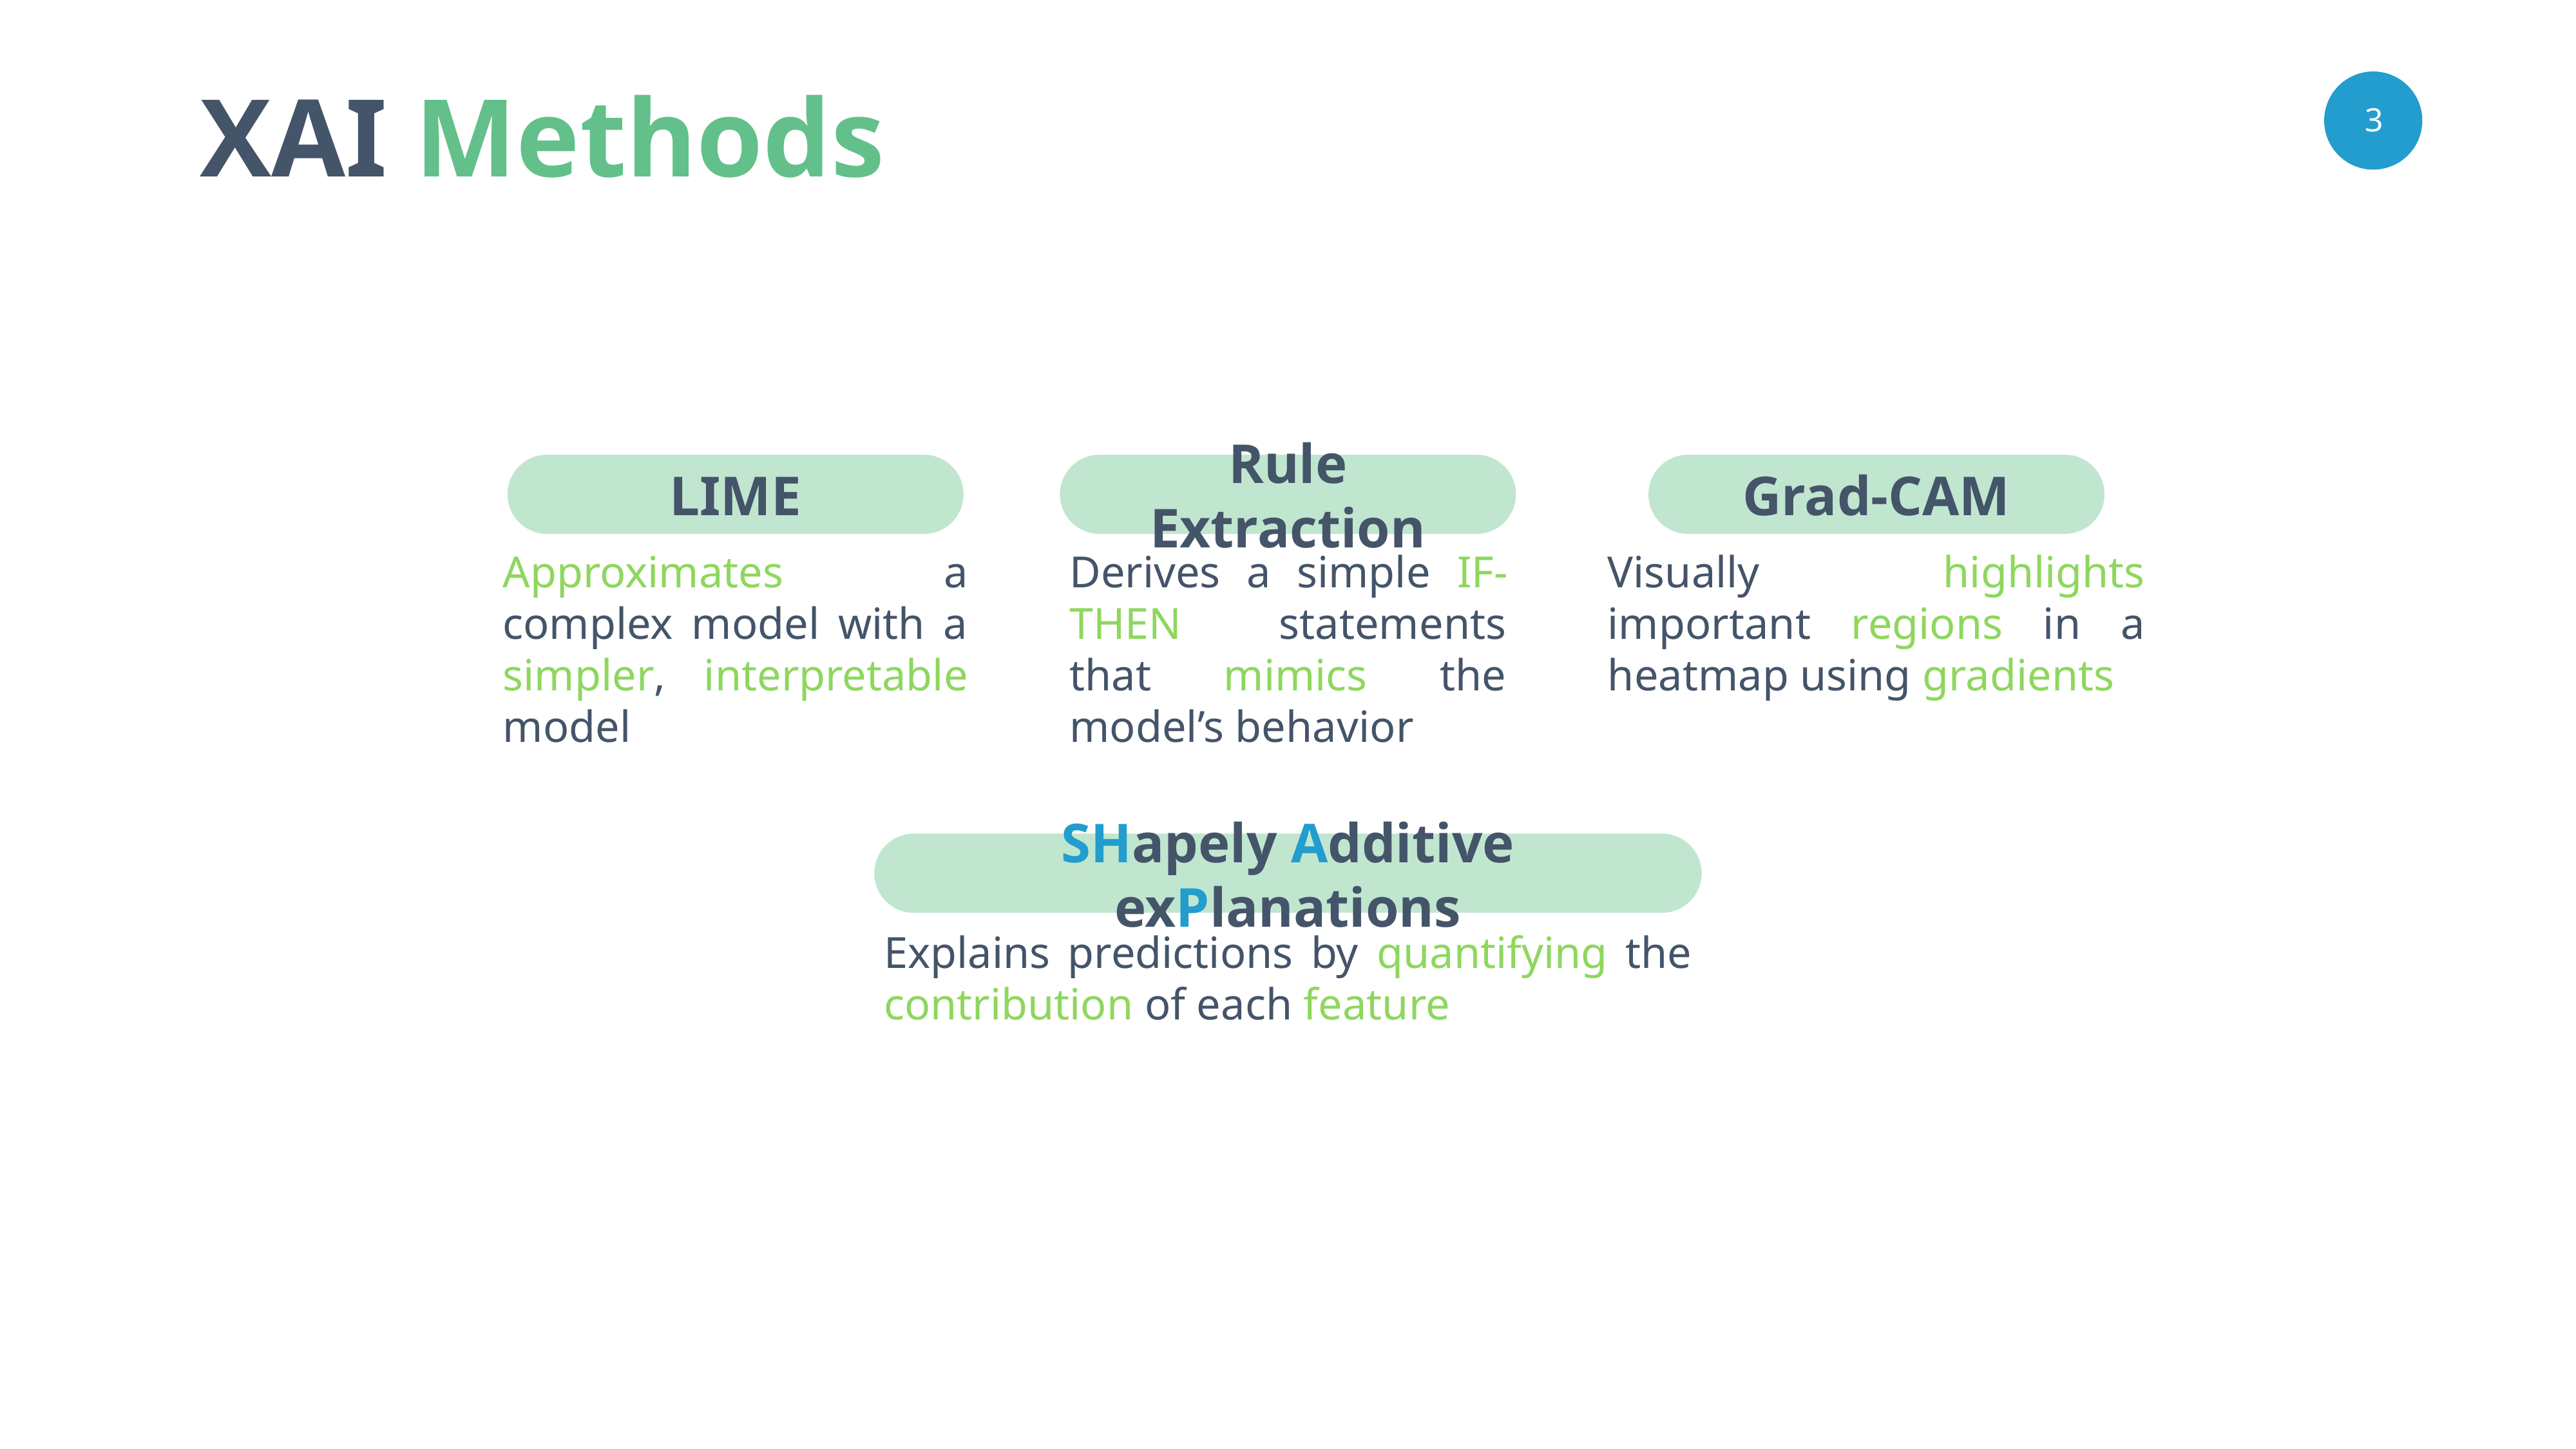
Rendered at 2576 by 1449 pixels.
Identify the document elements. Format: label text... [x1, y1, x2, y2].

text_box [493, 455, 978, 706]
text_box XAI Methods [190, 64, 895, 204]
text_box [1598, 455, 2155, 706]
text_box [1060, 455, 1516, 758]
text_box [874, 833, 1702, 1034]
